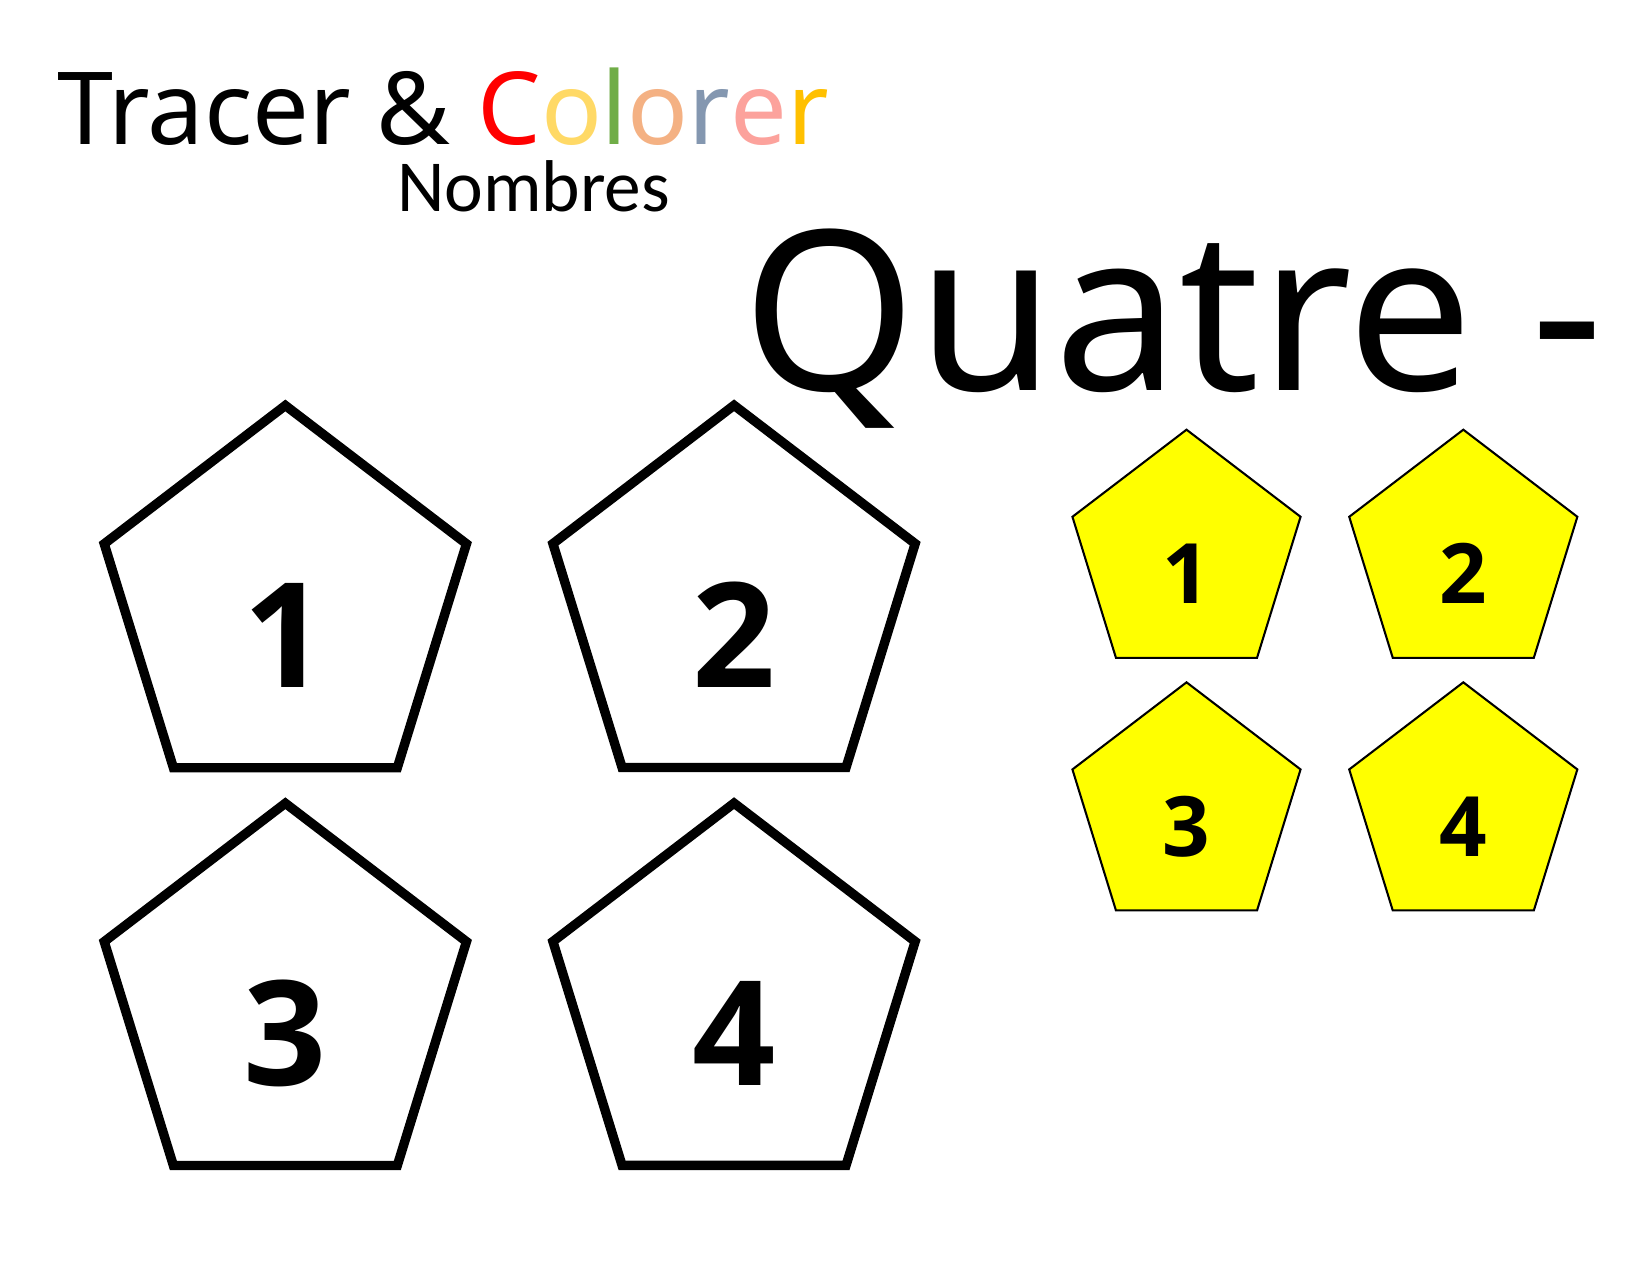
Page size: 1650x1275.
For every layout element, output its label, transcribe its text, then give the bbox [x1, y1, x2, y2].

text_box 1 [103, 404, 468, 769]
text_box 2 [1348, 428, 1579, 659]
text_box Nombres [149, 173, 918, 234]
text_box Tracer & Colorer [42, 36, 1007, 173]
text_box 4 [551, 801, 917, 1167]
text_box 2 [551, 403, 917, 769]
text_box 4 [1348, 681, 1579, 912]
text_box 1 [1071, 428, 1302, 659]
text_box 3 [103, 801, 468, 1167]
text_box 3 [1071, 681, 1302, 912]
text_box Quatre - 4 [696, 160, 1650, 710]
